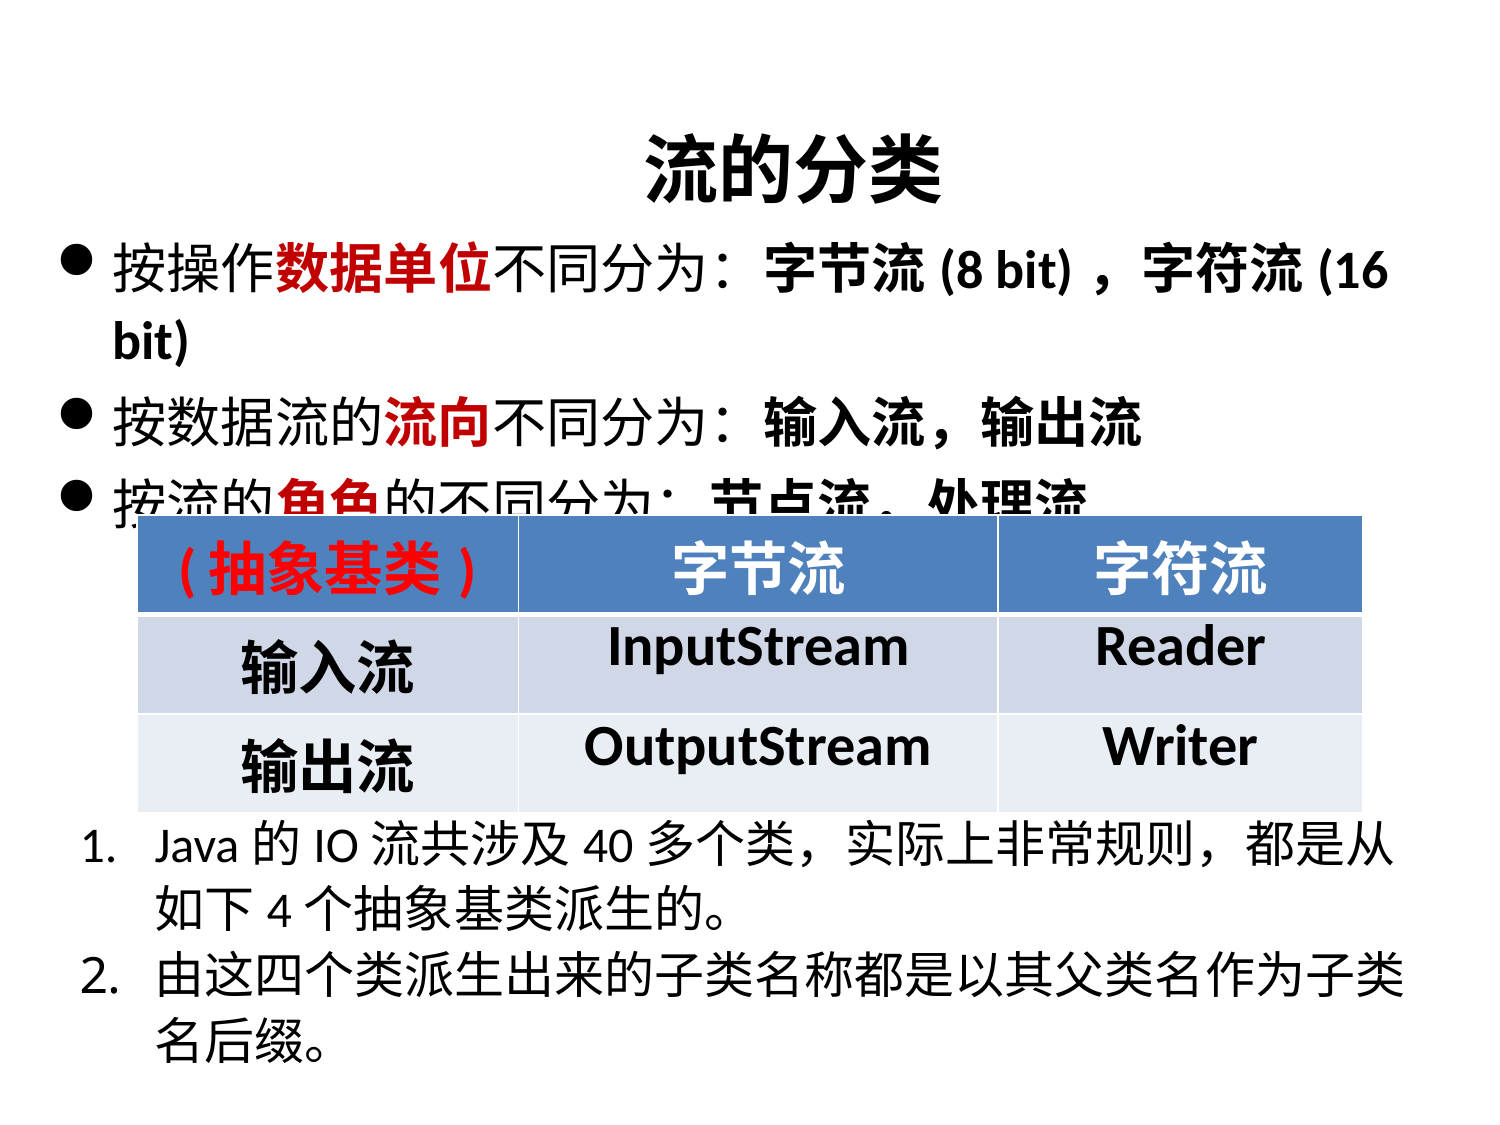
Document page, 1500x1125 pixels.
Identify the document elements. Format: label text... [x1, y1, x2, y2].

table_cell Writer [999, 715, 1362, 798]
table_cell Reader [999, 617, 1362, 713]
table_cell InputStream [519, 617, 997, 713]
title 流的分类 [501, 103, 1086, 219]
text_box Java的IO流共涉及40多个类，实际上非常规则，都是从如下4个抽象基类派生的。 由这四个类派生出来的子类名称都是以其父类名作为子类名后缀。 [64, 798, 1459, 1078]
table_cell 输入流 [138, 617, 518, 713]
table_header 字节流 [519, 516, 997, 612]
table_cell 输出流 [138, 715, 518, 798]
table_header (抽象基类) [138, 516, 518, 612]
list 按操作数据单位不同分为：字节流(8 bit)，字符流(16 bit) 按数据流的流向不同分为：输入流，输出流 按流的角色的不同分为：节点流，处理流 [41, 219, 1471, 776]
table_header 字符流 [999, 516, 1362, 612]
table_cell OutputStream [519, 715, 997, 798]
